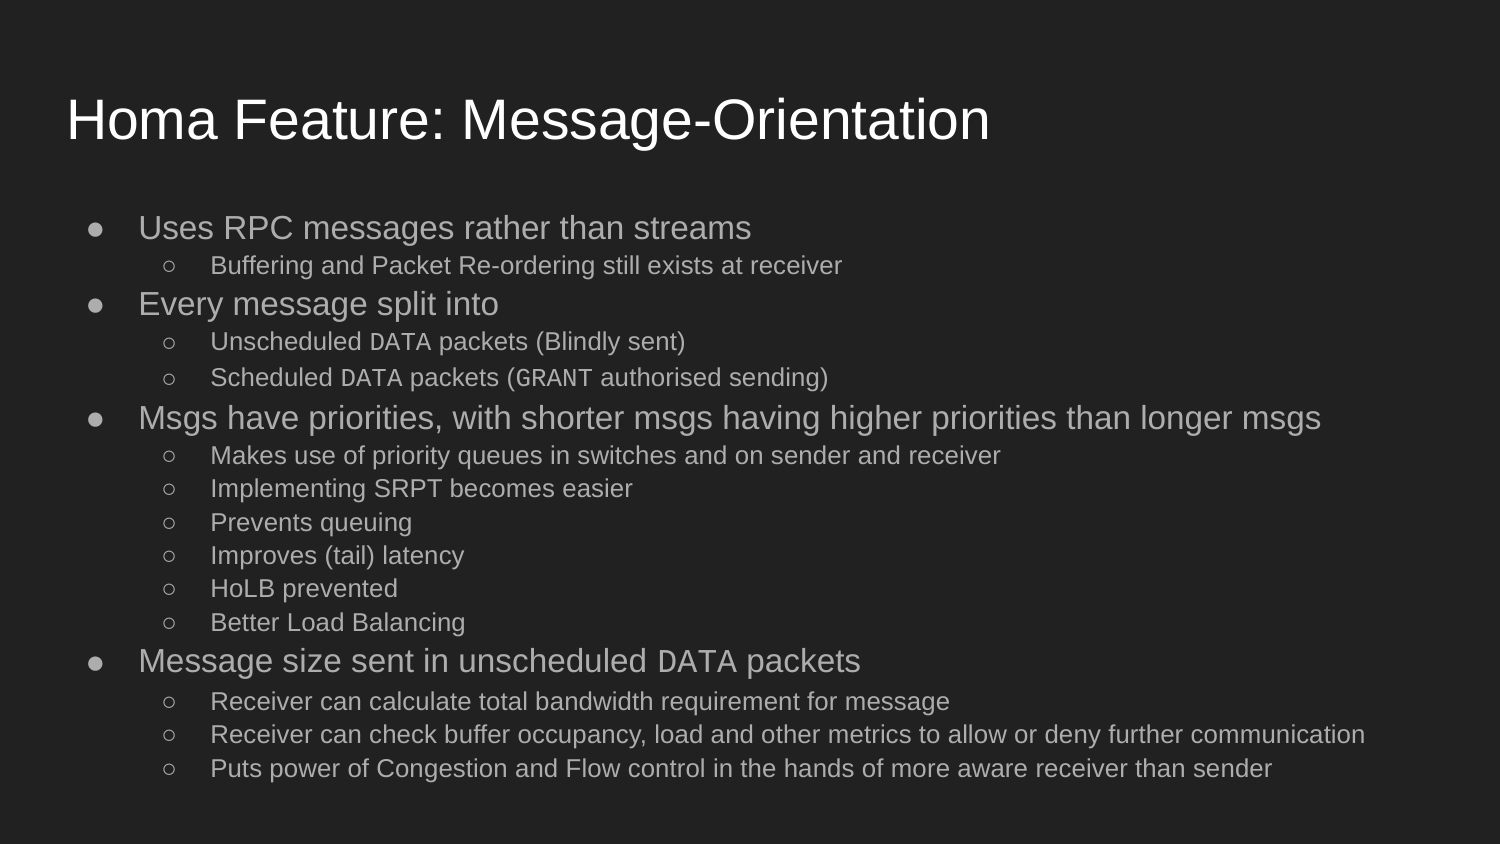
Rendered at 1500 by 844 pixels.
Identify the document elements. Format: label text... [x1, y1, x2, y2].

title Homa Feature: Message-Orientation [51, 72, 1449, 167]
list Uses RPC messages rather than streams Buffering and Packet Re-ordering still exists at receiver Every message split into Unscheduled DATA packets (Blindly sent) Scheduled DATA packets (GRANT authorised sending) Msgs have priorities, with shorter msgs having higher priorities than longer msgs Makes use of priority queues in switches and on sender and receiver Implementing SRPT becomes easier Prevents queuing Improves (tail) latency HoLB prevented Better Load Balancing Message size sent in unscheduled DATA packets Receiver can calculate total bandwidth requirement for message Receiver can check buffer occupancy, load and other metrics to allow or deny further communication Puts power of Congestion and Flow control in the hands of more aware receiver than sender [51, 189, 1449, 810]
